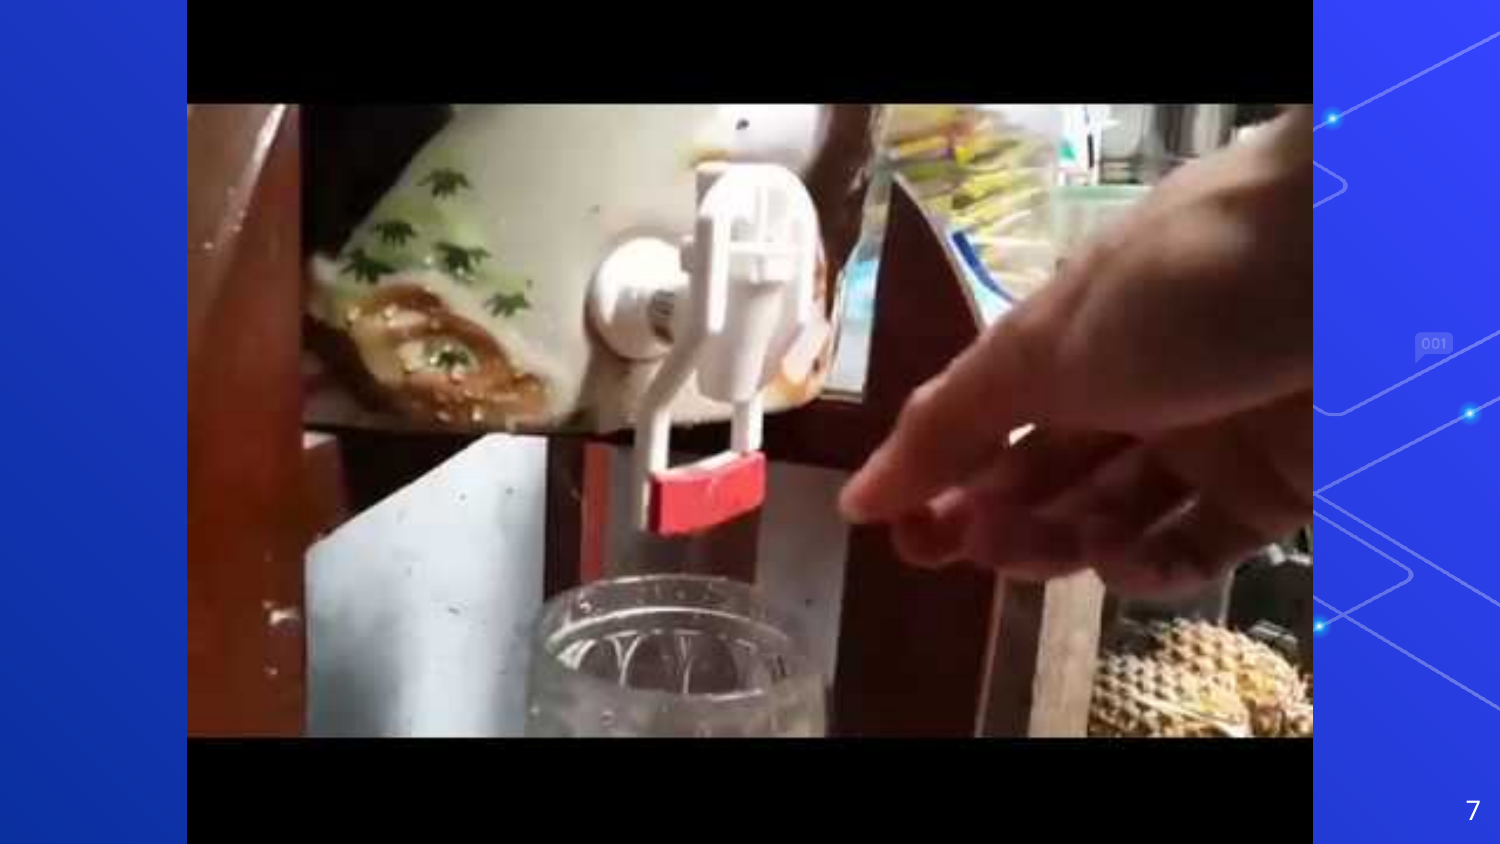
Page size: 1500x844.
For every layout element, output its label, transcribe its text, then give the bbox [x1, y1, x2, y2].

slide_number ‹#› [1391, 779, 1482, 844]
picture [0, 0, 1500, 844]
